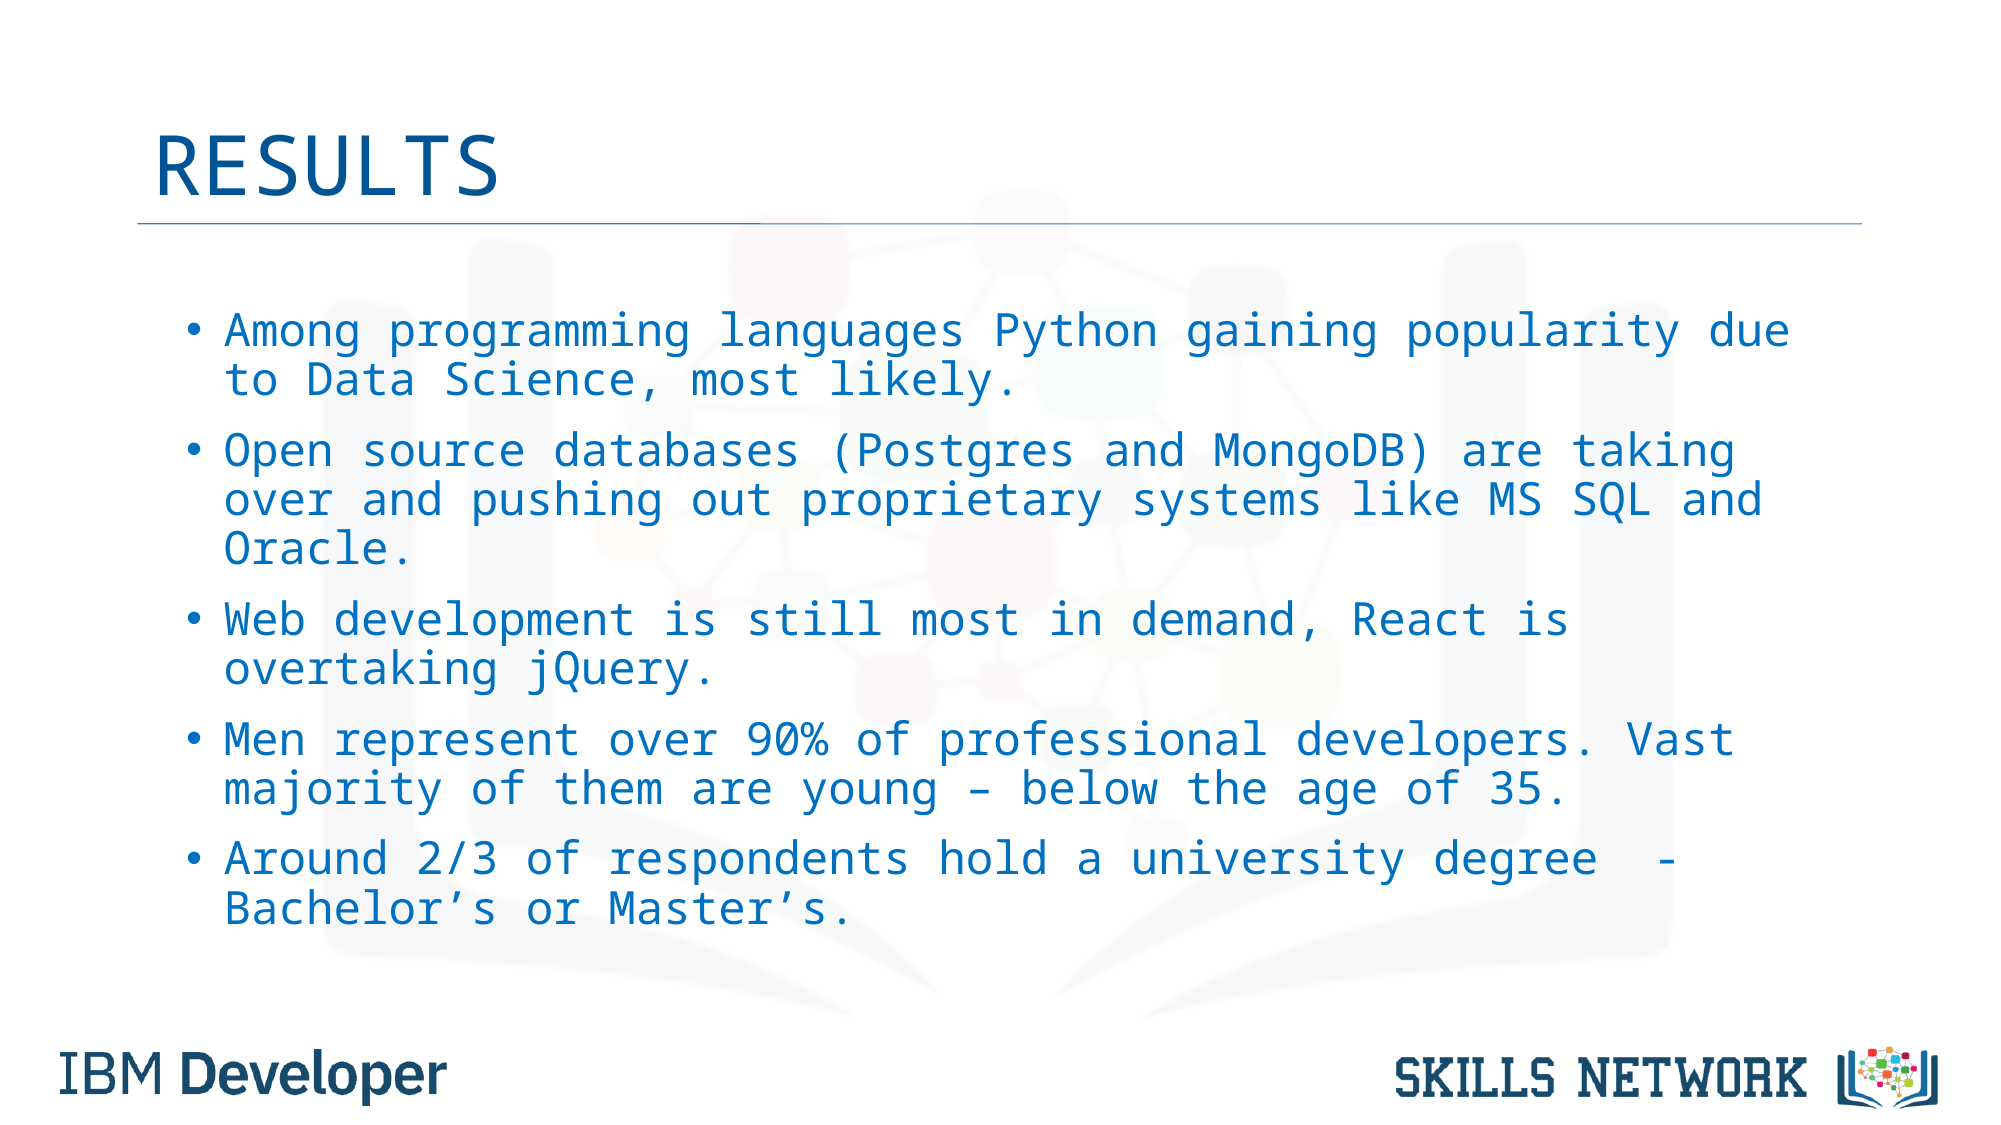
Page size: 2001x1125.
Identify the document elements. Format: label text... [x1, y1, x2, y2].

list Among programming languages Python gaining popularity due to Data Science, most likely. Open source databases (Postgres and MongoDB) are taking over and pushing out proprietary systems like MS SQL and Oracle. Web development is still most in demand, React is overtaking jQuery. Men represent over 90% of professional developers. Vast majority of them are young – below the age of 35. Around 2/3 of respondents hold a university degree - Bachelor’s or Master’s. [171, 299, 1818, 1014]
title RESULTS [137, 59, 1863, 278]
picture [1390, 1045, 1945, 1111]
picture [55, 1045, 459, 1108]
